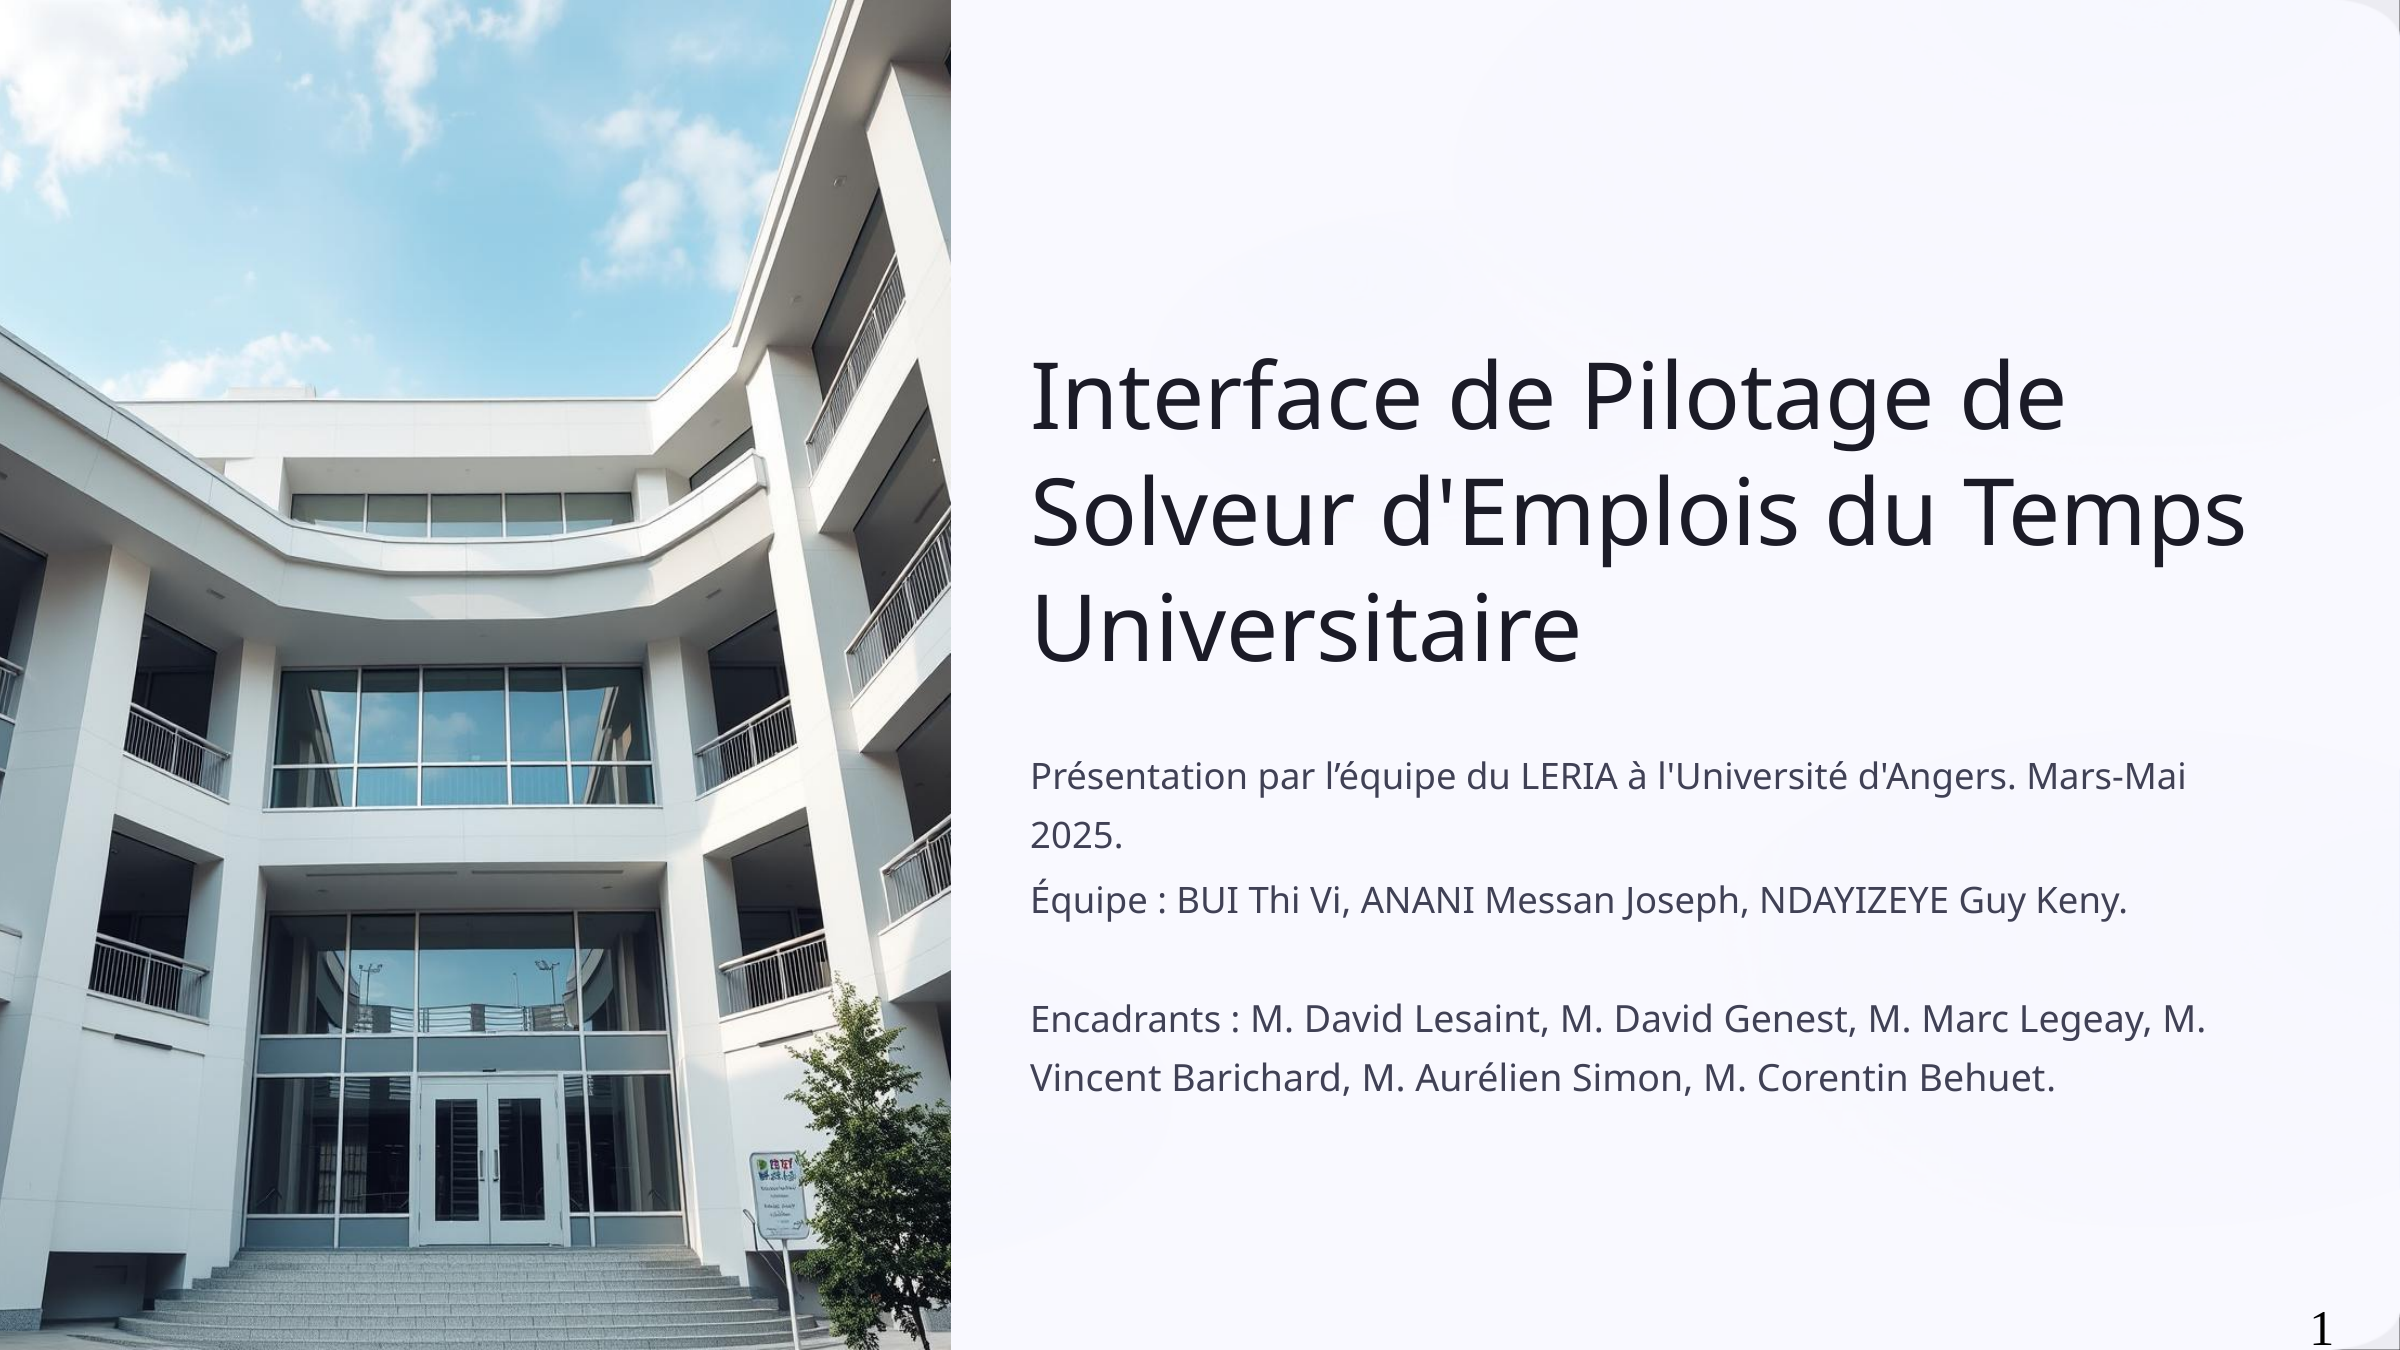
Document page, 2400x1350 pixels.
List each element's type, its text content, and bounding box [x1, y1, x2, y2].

text_box Présentation par l’équipe du LERIA à l'Université d'Angers. Mars-Mai 2025. [1030, 737, 2270, 856]
picture [0, 0, 951, 1350]
text_box Interface de Pilotage de Solveur d'Emplois du Temps Universitaire [1030, 332, 2270, 682]
text_box 1 [2294, 1288, 2400, 1350]
text_box [951, 602, 1797, 663]
text_box Équipe : BUI Thi Vi, ANANI Messan Joseph, NDAYIZEYE Guy Keny. Encadrants : M. David Lesaint, M. David Genest, M. Marc Legeay, M. Vincent Barichard, M. Aurélien Simon, M. Corentin Behuet. [1030, 861, 2270, 981]
